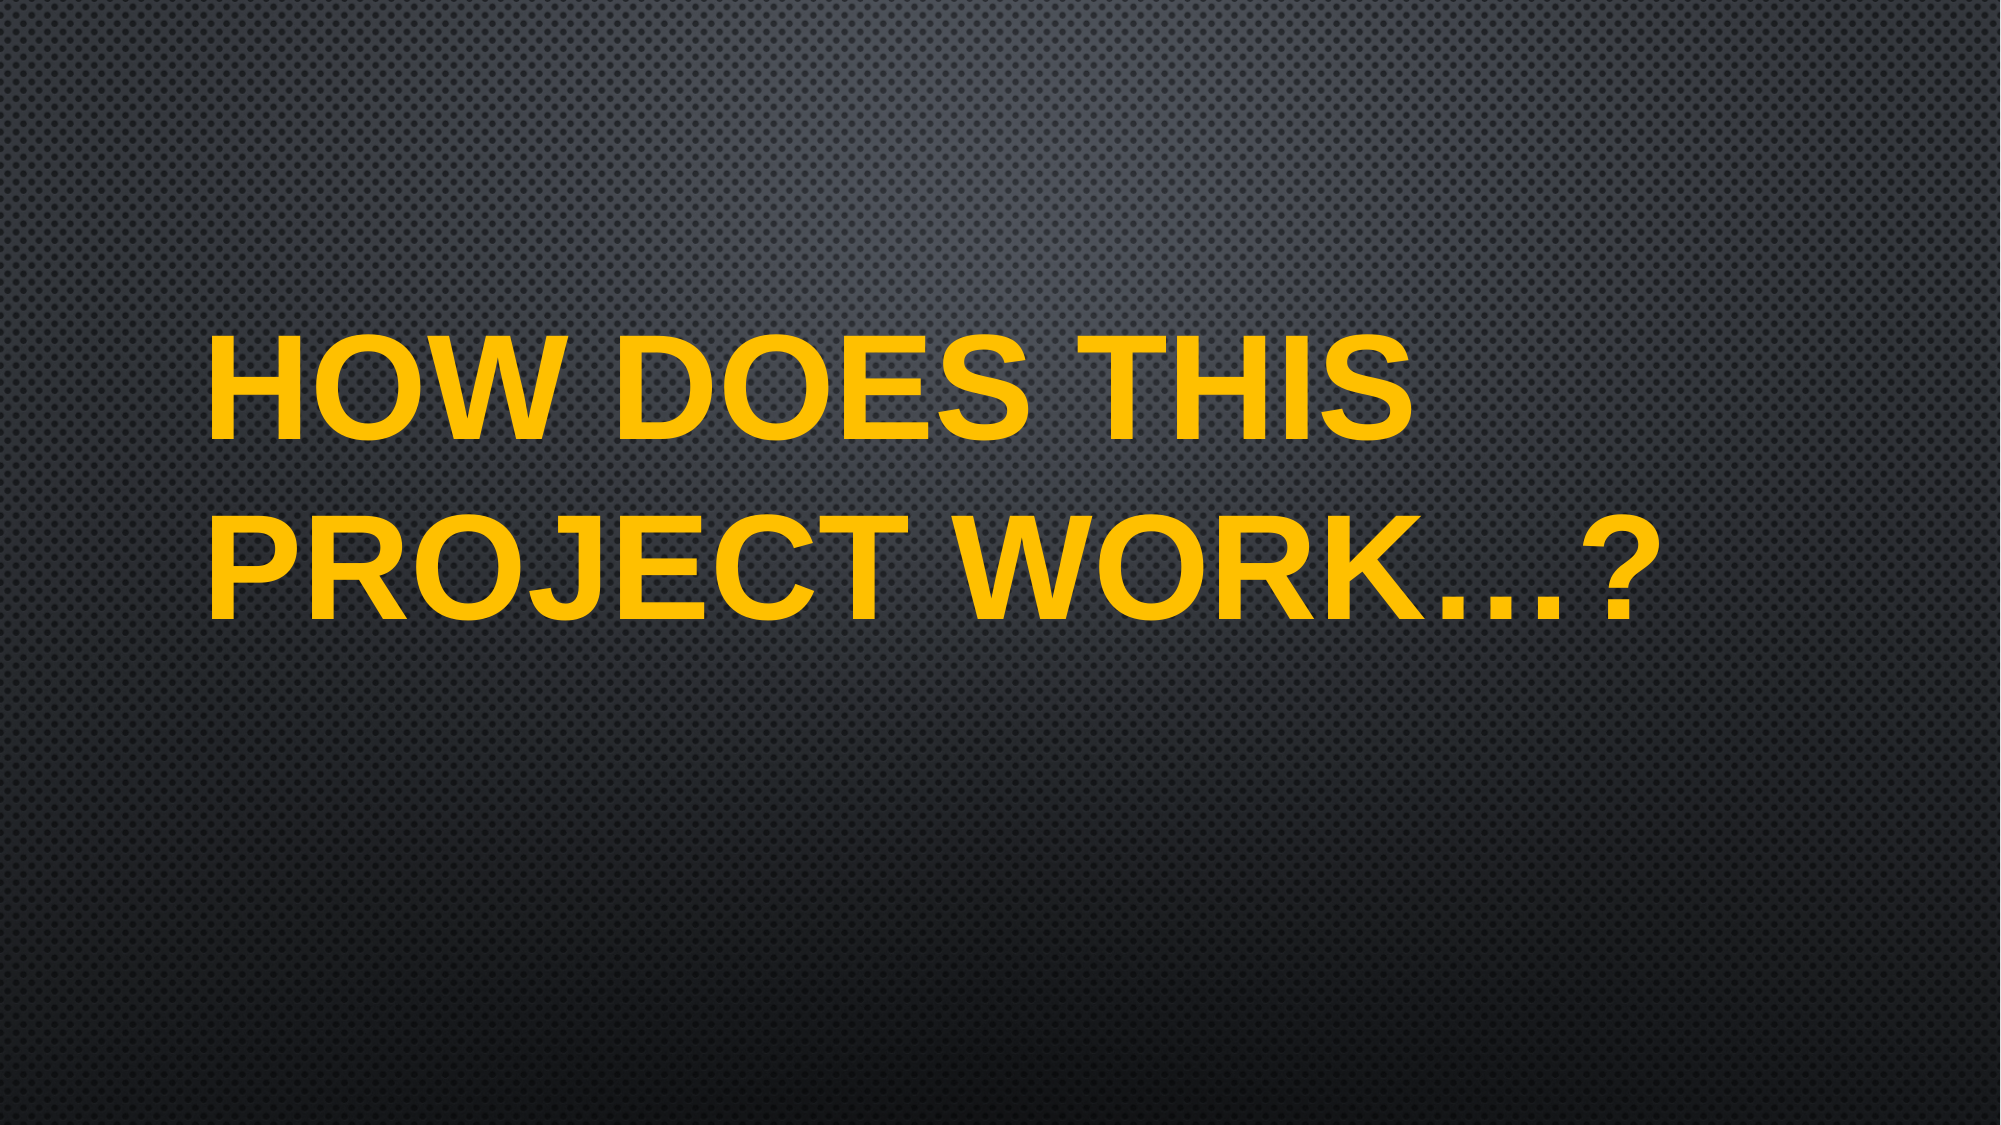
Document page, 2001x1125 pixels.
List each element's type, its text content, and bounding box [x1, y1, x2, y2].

title How does this project work…? [187, 99, 1813, 839]
